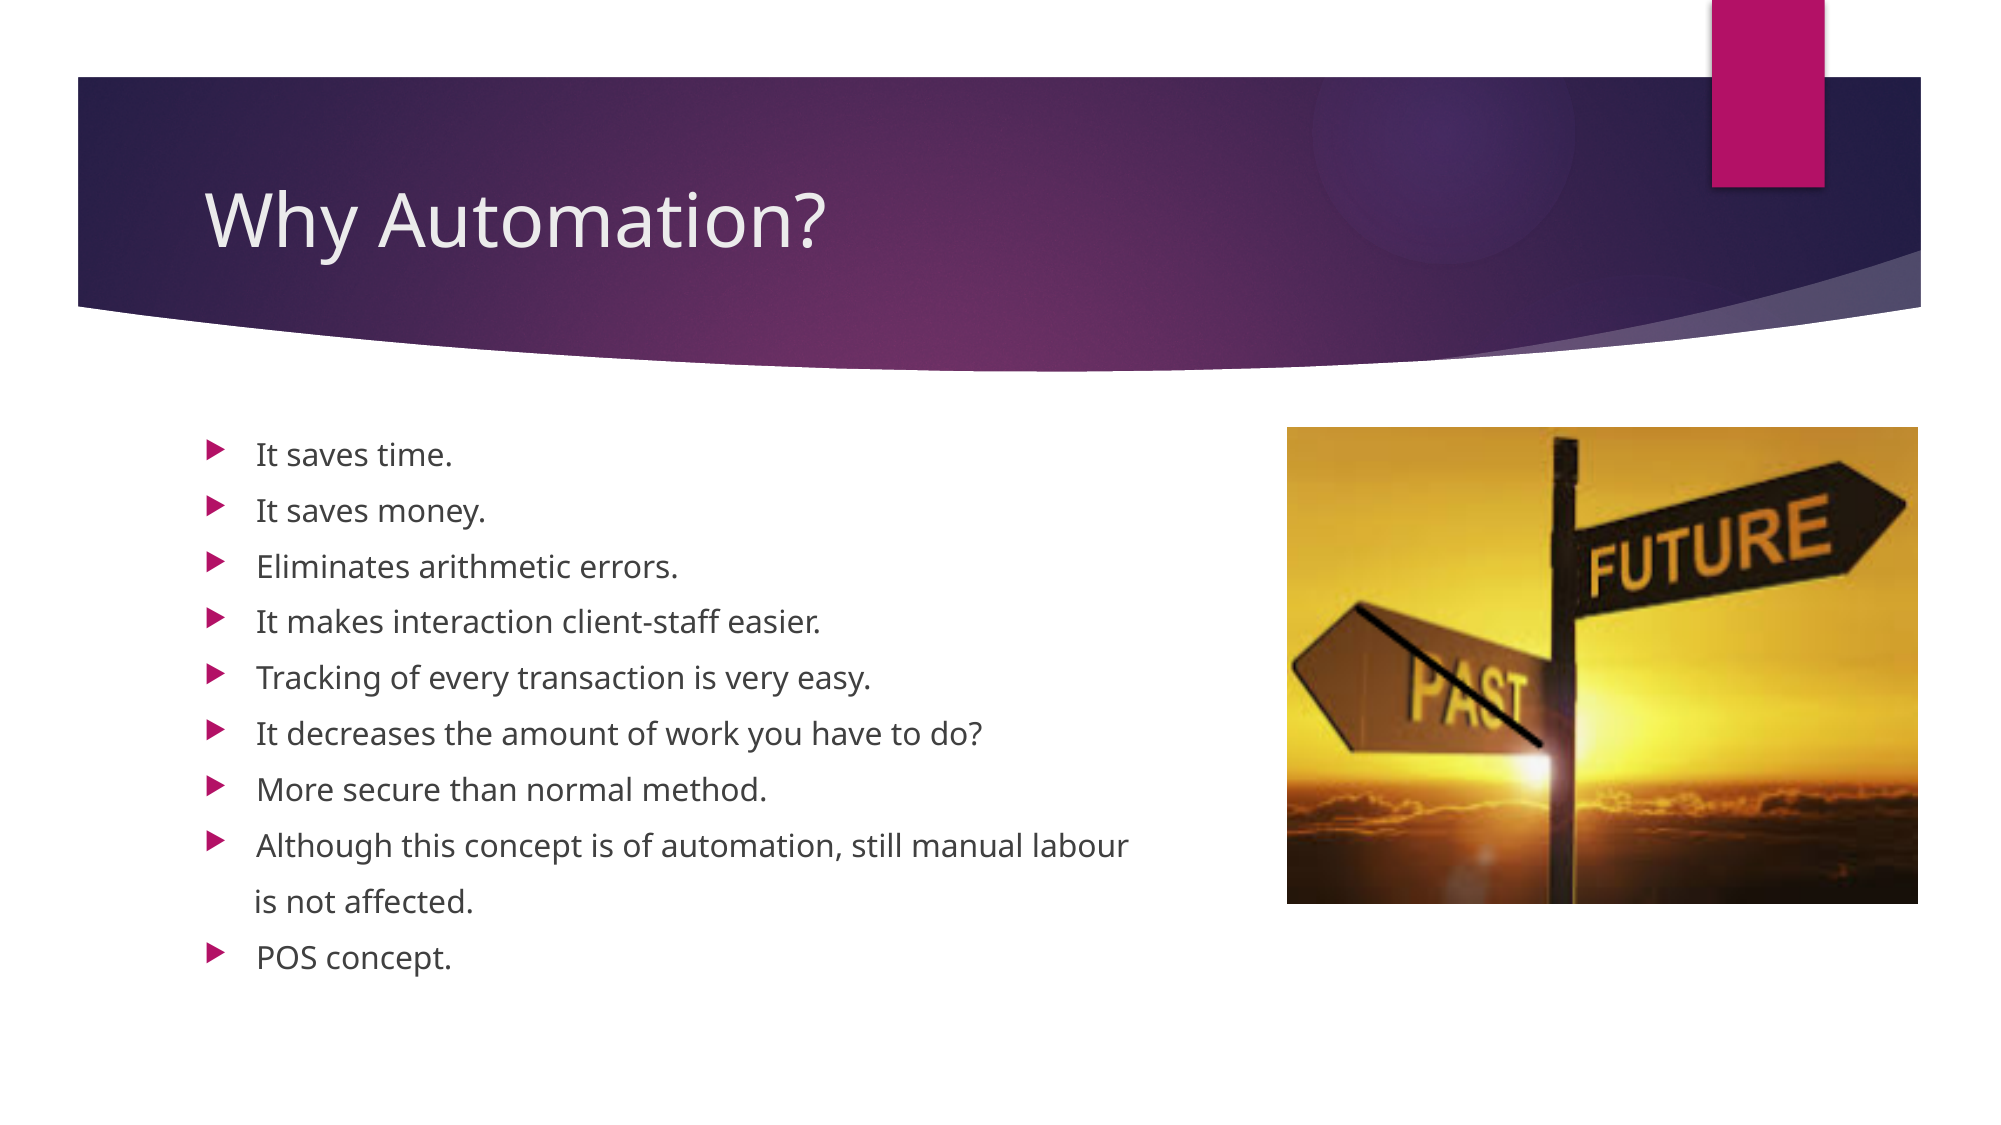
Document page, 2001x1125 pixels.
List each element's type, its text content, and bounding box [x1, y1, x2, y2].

list It saves time. It saves money. Eliminates arithmetic errors. It makes interaction client-staff easier. Tracking of every transaction is very easy. It decreases the amount of work you have to do? More secure than normal method. Although this concept is of automation, still manual labour is not affected. POS concept. [189, 427, 1450, 988]
title Why Automation? [189, 159, 1627, 276]
picture [1287, 426, 1918, 904]
